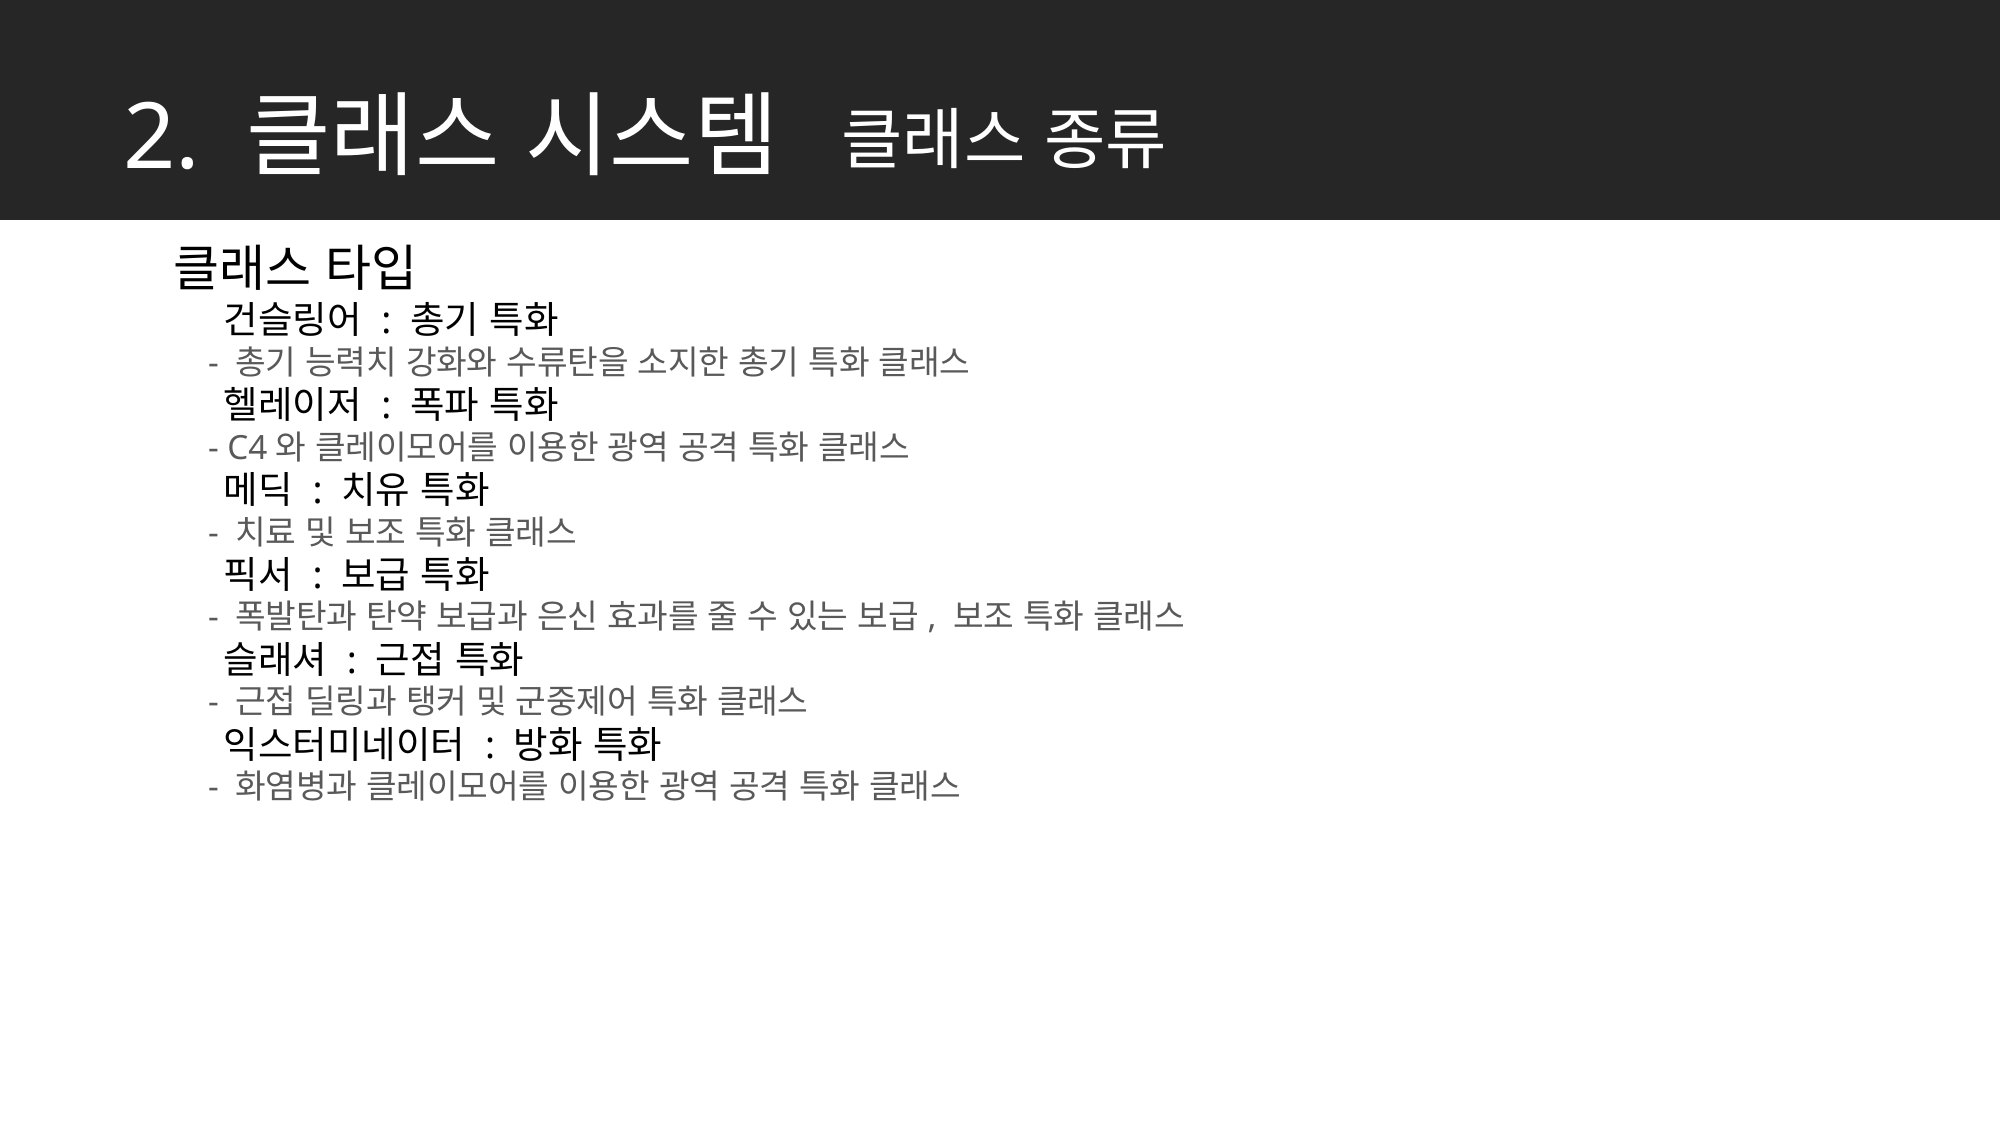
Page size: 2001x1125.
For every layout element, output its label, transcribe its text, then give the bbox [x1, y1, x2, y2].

text_box 클래스 타입 건슬링어 : 총기 특화 - 총기 능력치 강화와 수류탄을 소지한 총기 특화 클래스 헬레이저 : 폭파 특화 - C4와 클레이모어를 이용한 광역 공격 특화 클래스 메딕 : 치유 특화 - 치료 및 보조 특화 클래스 픽서 : 보급 특화 - 폭발탄과 탄약 보급과 은신 효과를 줄 수 있는 보급, 보조 특화 클래스 슬래셔 : 근접 특화 - 근접 딜링과 탱커 및 군중제어 특화 클래스 익스터미네이터 : 방화 특화 - 화염병과 클레이모어를 이용한 광역 공격 특화 클래스 [158, 228, 1201, 813]
text_box 클래스 종류 [826, 89, 1183, 185]
title 2. 클래스 시스템 [108, 29, 1834, 248]
text_box [0, 0, 2000, 221]
